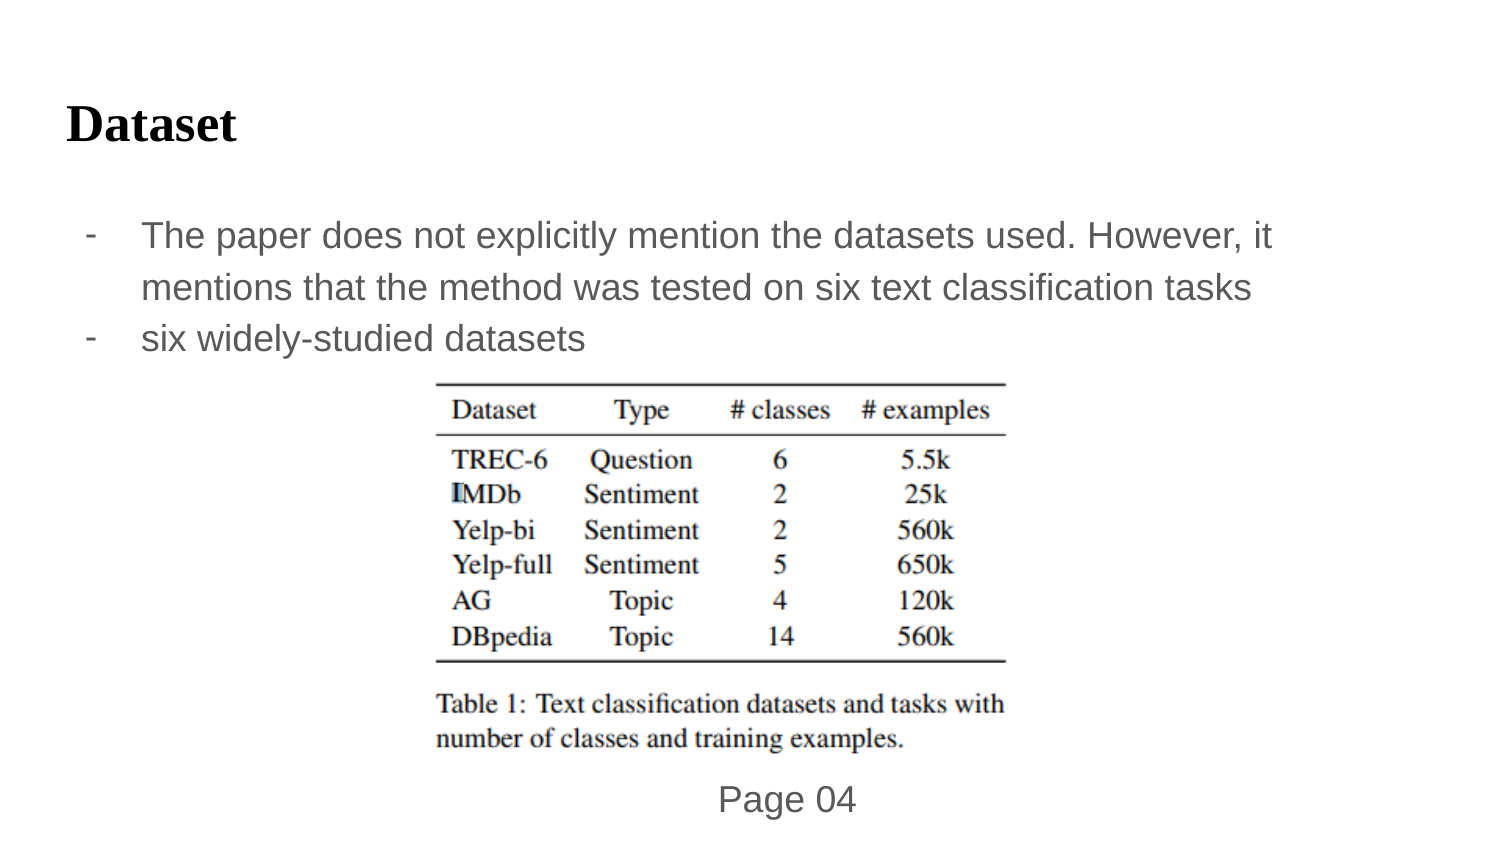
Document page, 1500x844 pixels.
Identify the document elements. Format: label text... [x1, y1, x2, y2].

list The paper does not explicitly mention the datasets used. However, it mentions that the method was tested on six text classification tasks six widely-studied datasets Page 04 [51, 189, 1449, 844]
picture [430, 372, 1033, 775]
title Dataset [51, 72, 1449, 167]
